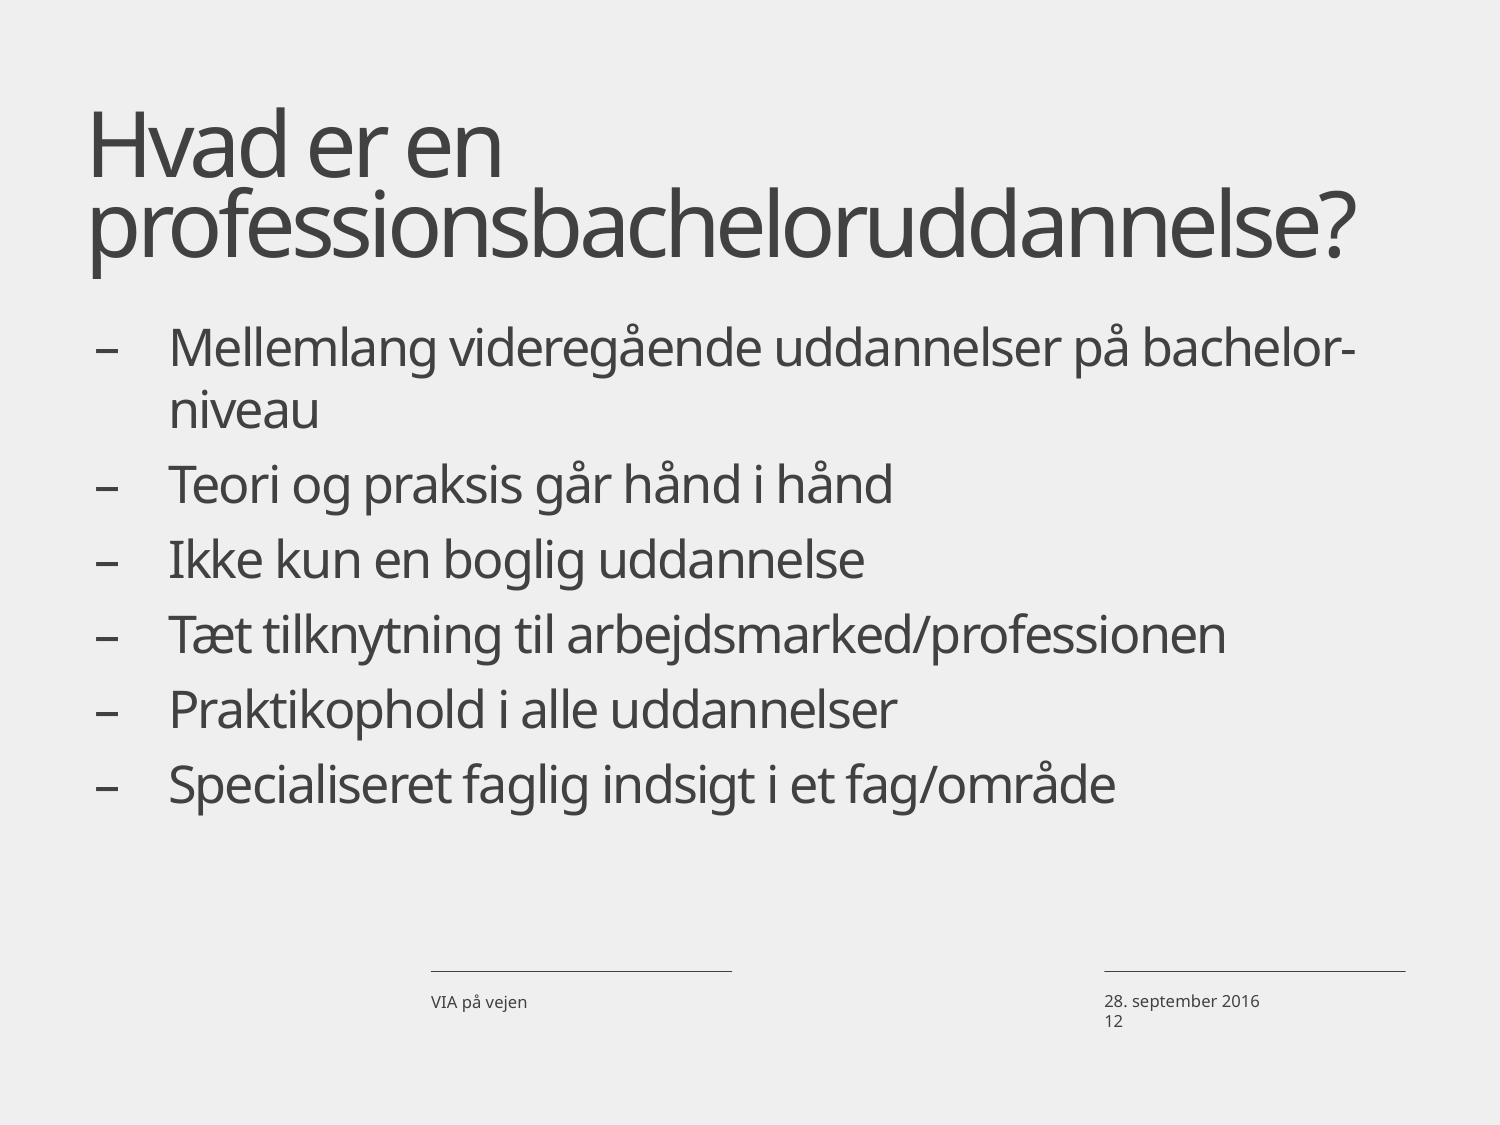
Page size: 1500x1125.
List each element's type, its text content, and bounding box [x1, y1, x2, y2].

footer VIA på vejen [430, 971, 733, 1033]
list Mellemlang videregående uddannelser på bachelor-niveau Teori og praksis går hånd i hånd Ikke kun en boglig uddannelse Tæt tilknytning til arbejdsmarked/professionen Praktikophold i alle uddannelser Specialiseret faglig indsigt i et fag/område [94, 314, 1406, 959]
title Hvad er en professionsbacheloruddannelse? [85, 95, 1406, 292]
slide_number 12 [1104, 972, 1406, 1034]
